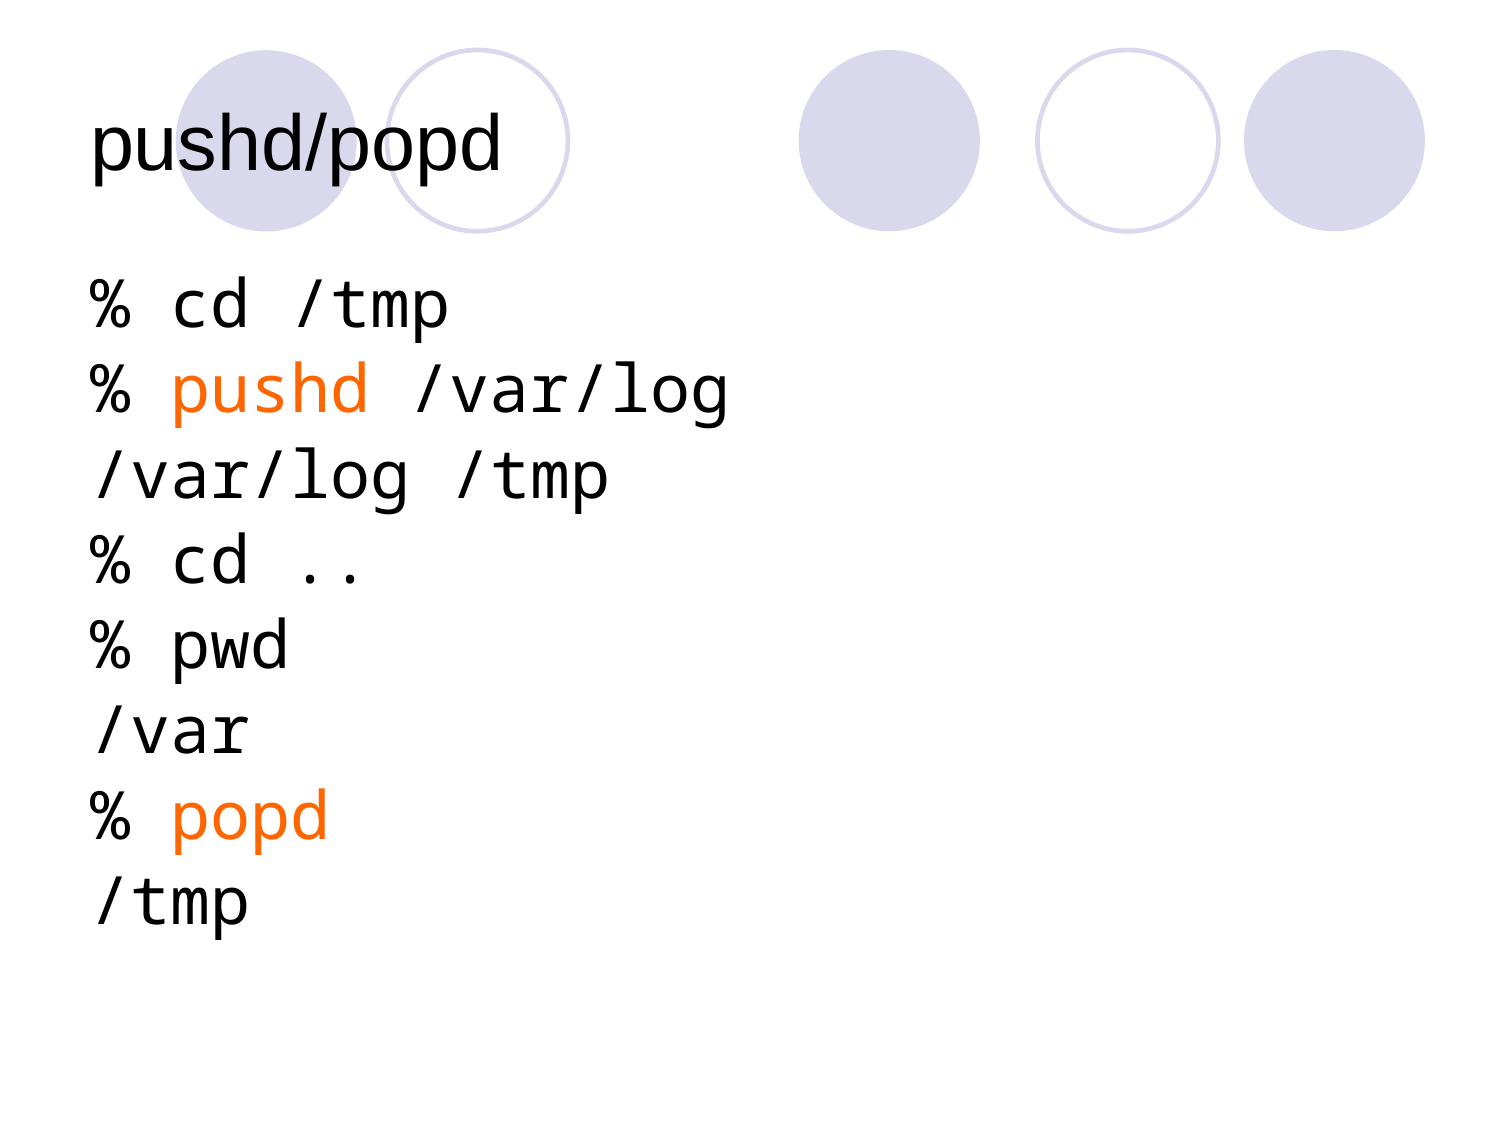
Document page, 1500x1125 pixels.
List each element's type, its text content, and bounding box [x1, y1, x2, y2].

title pushd/popd [74, 44, 1426, 233]
list % cd /tmp % pushd /var/log /var/log /tmp % cd .. % pwd /var % popd /tmp [74, 262, 1426, 1006]
